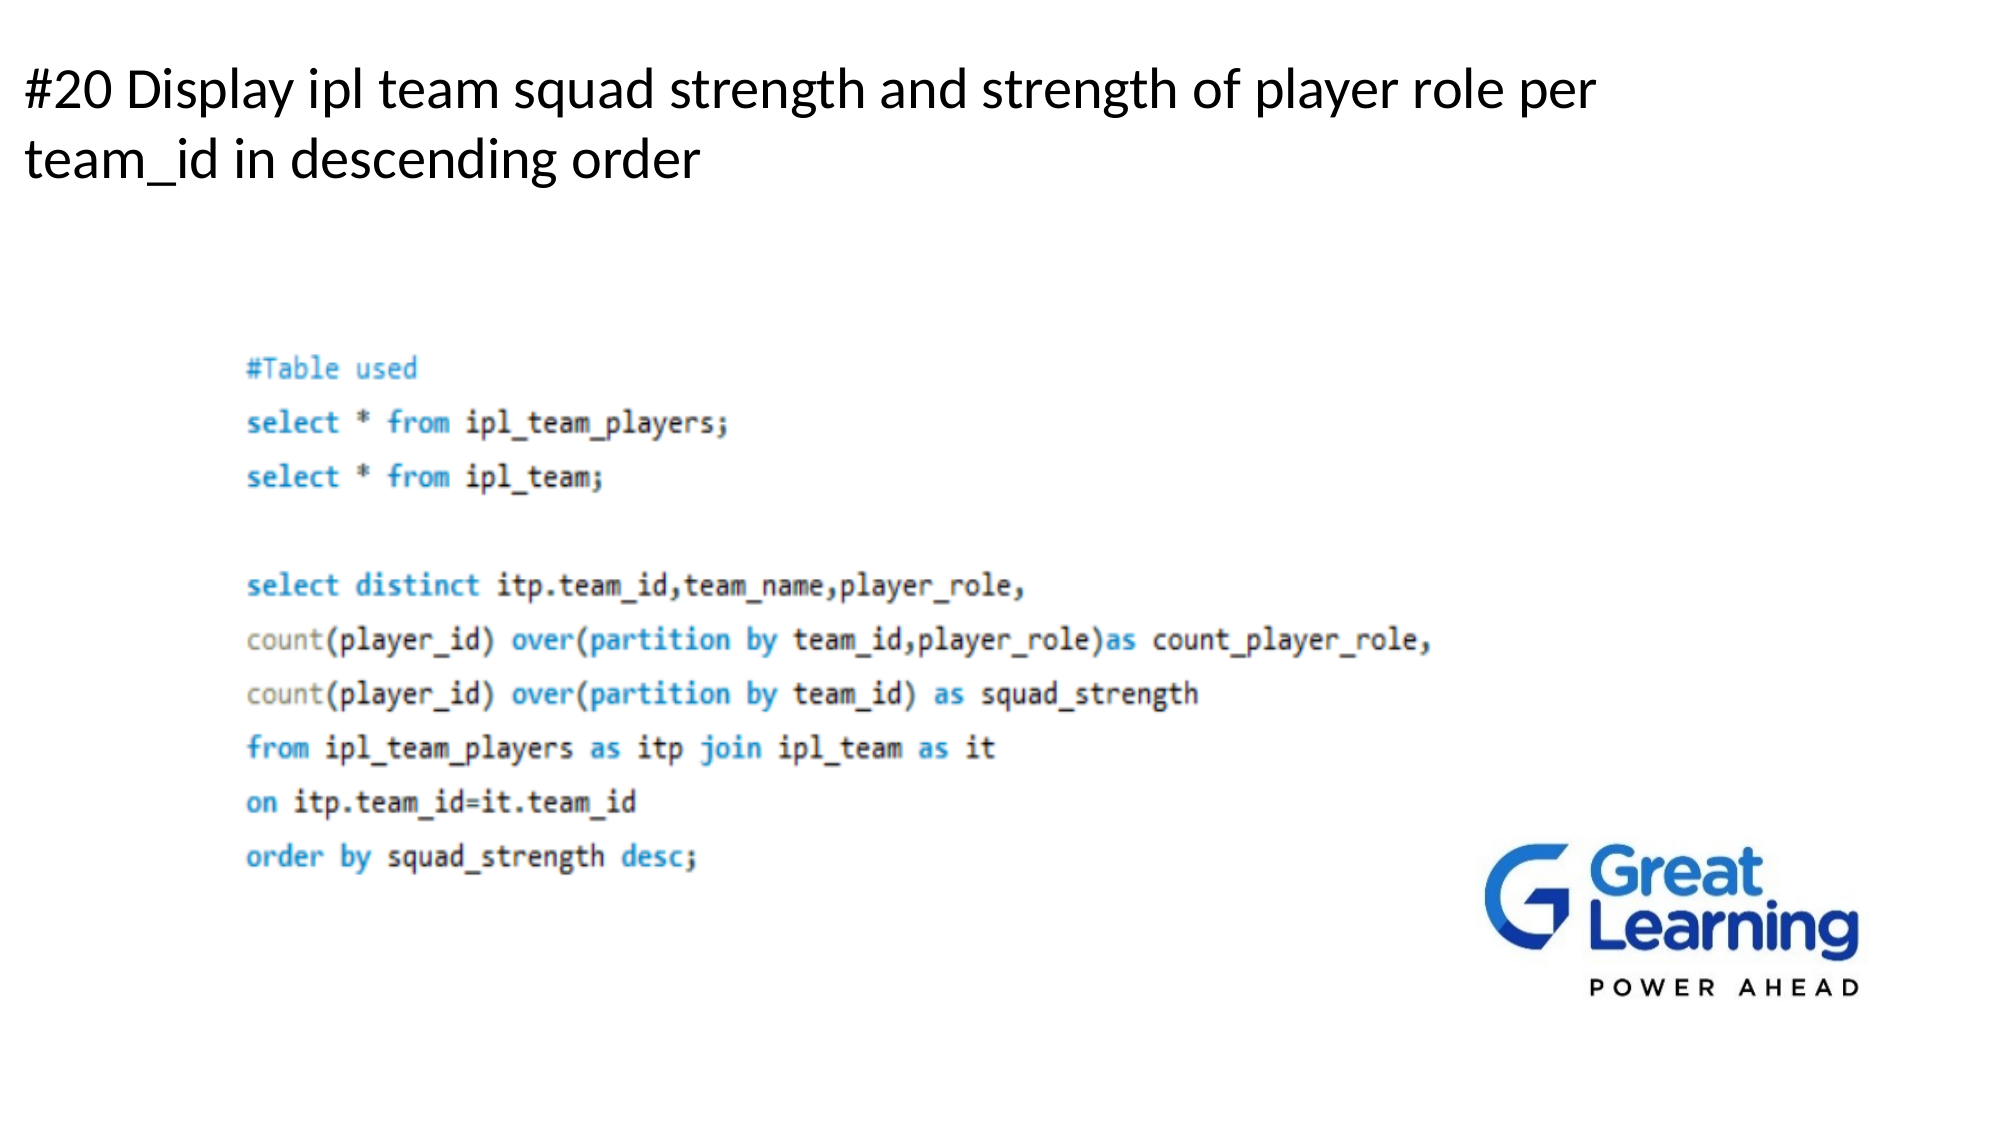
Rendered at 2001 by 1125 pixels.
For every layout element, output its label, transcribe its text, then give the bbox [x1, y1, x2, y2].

picture [224, 324, 1457, 936]
picture [1474, 837, 1871, 1001]
title #20 Display ipl team squad strength and strength of player role per team_id in descending order [24, 50, 1788, 205]
